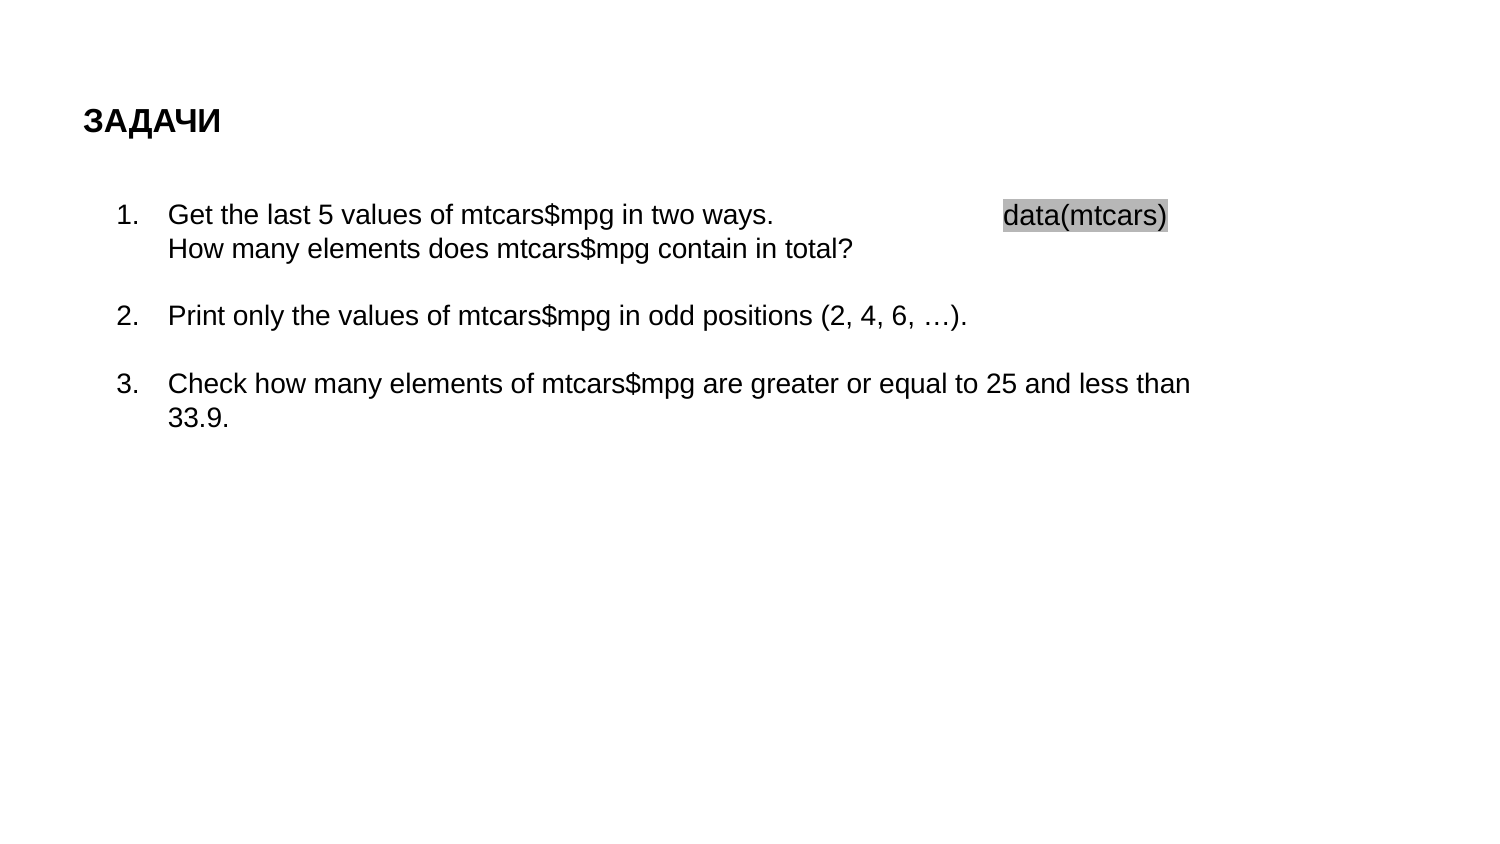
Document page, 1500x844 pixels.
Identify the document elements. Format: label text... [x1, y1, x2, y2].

text_box data(mtcars) [988, 181, 1481, 247]
text_box ЗАДАЧИ [68, 84, 1003, 155]
text_box Get the last 5 values of mtcars$mpg in two ways. How many elements does mtcars$mpg contain in total? Print only the values of mtcars$mpg in odd positions (2, 4, 6, …). Check how many elements of mtcars$mpg are greater or equal to 25 and less than 33.9. [77, 181, 1208, 482]
